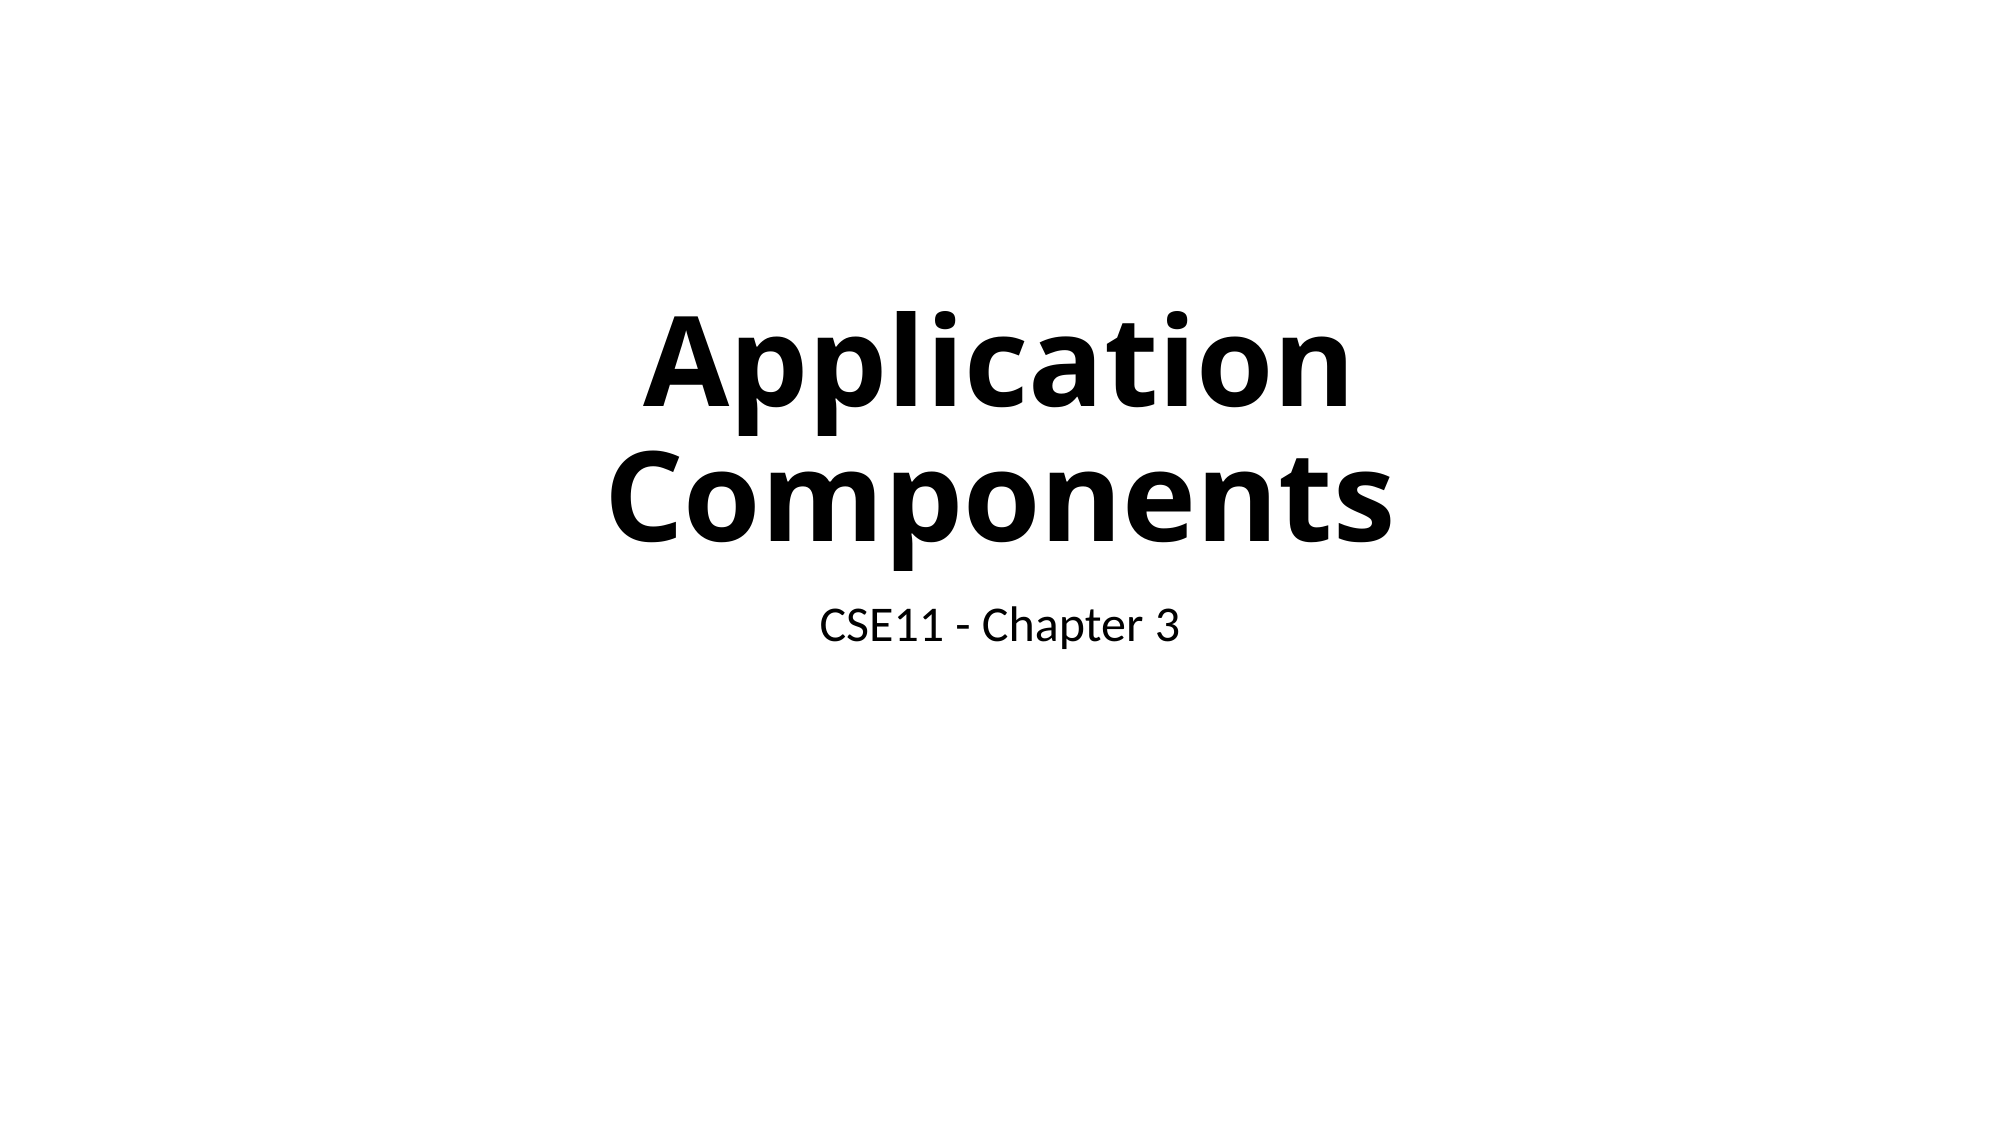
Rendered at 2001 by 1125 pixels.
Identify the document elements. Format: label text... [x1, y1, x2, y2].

subtitle CSE11 - Chapter 3 [249, 590, 1750, 863]
title Application Components [249, 184, 1750, 576]
